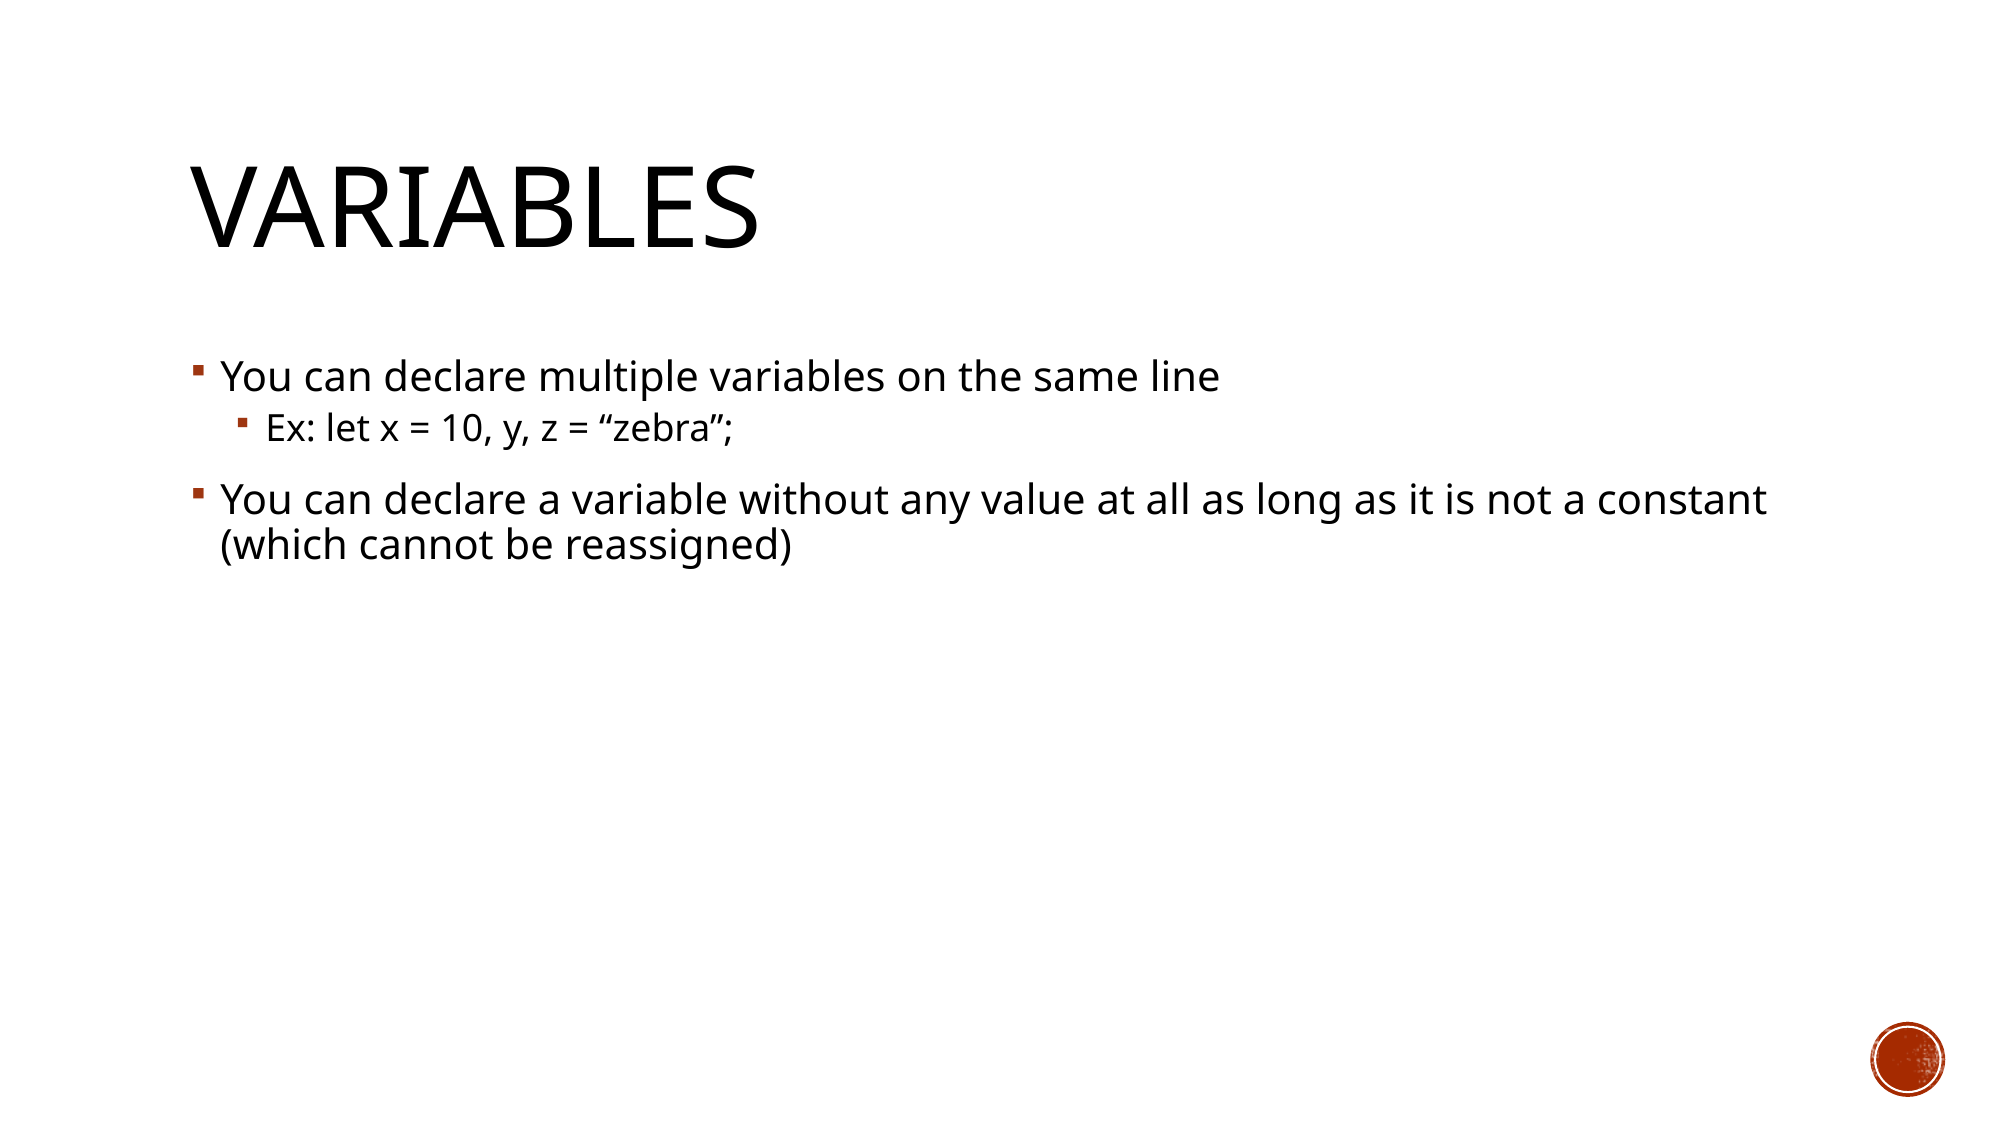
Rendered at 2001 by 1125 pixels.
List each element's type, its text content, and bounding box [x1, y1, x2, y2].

list You can declare multiple variables on the same line Ex: let x = 10, y, z = “zebra”; You can declare a variable without any value at all as long as it is not a constant (which cannot be reassigned) [175, 348, 1826, 1013]
title Variables [175, 79, 1826, 344]
